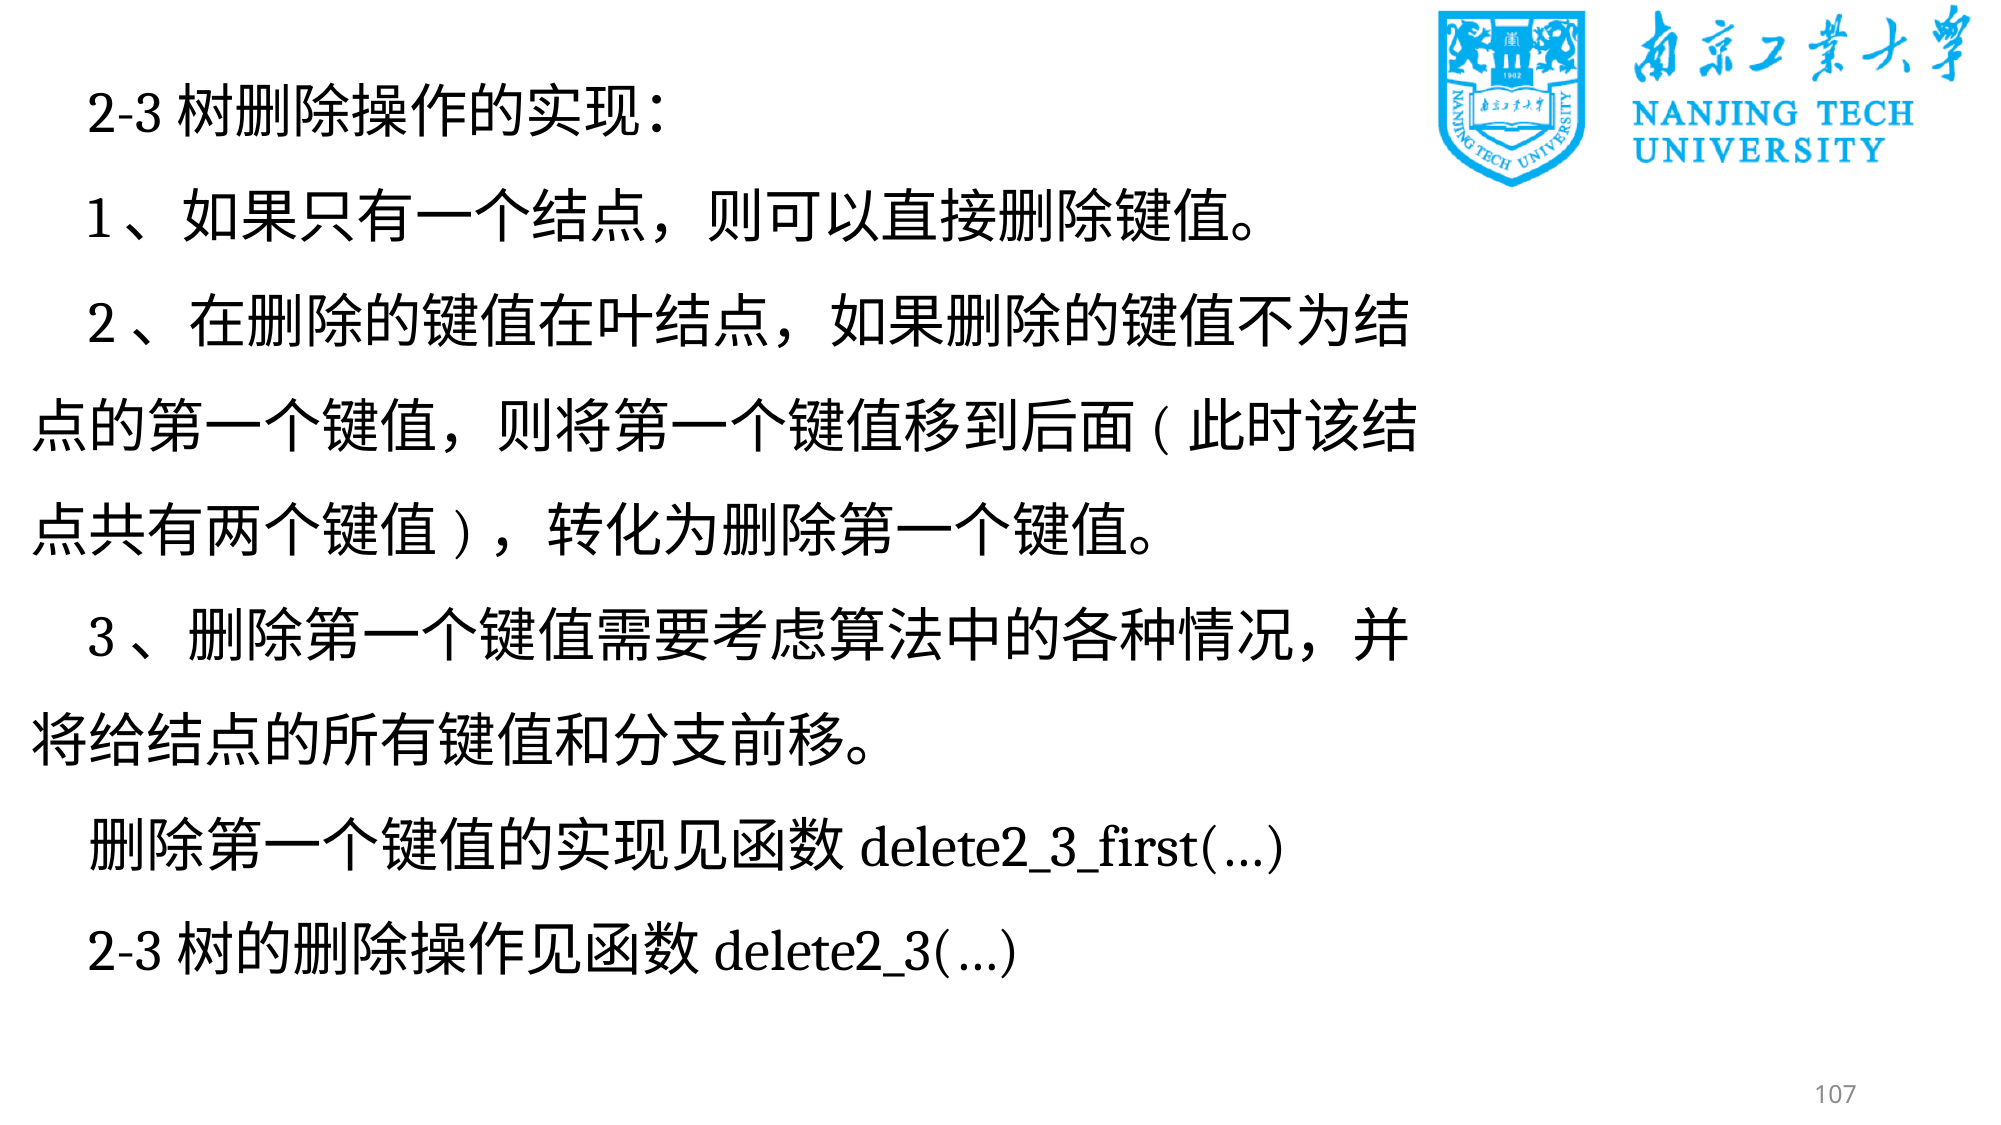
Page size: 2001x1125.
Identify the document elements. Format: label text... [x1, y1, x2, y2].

picture [1454, 39, 1461, 52]
picture [1504, 55, 1508, 68]
picture [1483, 130, 1541, 145]
picture [1447, 19, 1462, 28]
picture [1464, 19, 1491, 44]
picture [1553, 30, 1560, 36]
picture [1570, 19, 1578, 26]
picture [1451, 28, 1455, 41]
list 2-3树删除操作的实现： 1、如果只有一个结点，则可以直接删除键值。 2、在删除的键值在叶结点，如果删除的键值不为结点的第一个键值，则将第一个键值移到后面(此时该结点共有两个键值)，转化为删除第一个键值。 3、删除第一个键值需要考虑算法中的各种情况，并将给结点的所有键值和分支前移。 删除第一个键值的实现见函数delete2_3_first(…) 2-3树的删除操作见函数delete2_3(…) [15, 32, 1451, 1064]
picture [1495, 19, 1529, 26]
slide_number 107 [1421, 1066, 1872, 1125]
picture [1562, 40, 1570, 51]
picture [1451, 27, 1578, 178]
picture [1509, 33, 1516, 45]
picture [1434, 0, 2001, 191]
picture [1532, 19, 1566, 42]
picture [1515, 55, 1521, 68]
picture [1543, 30, 1549, 39]
